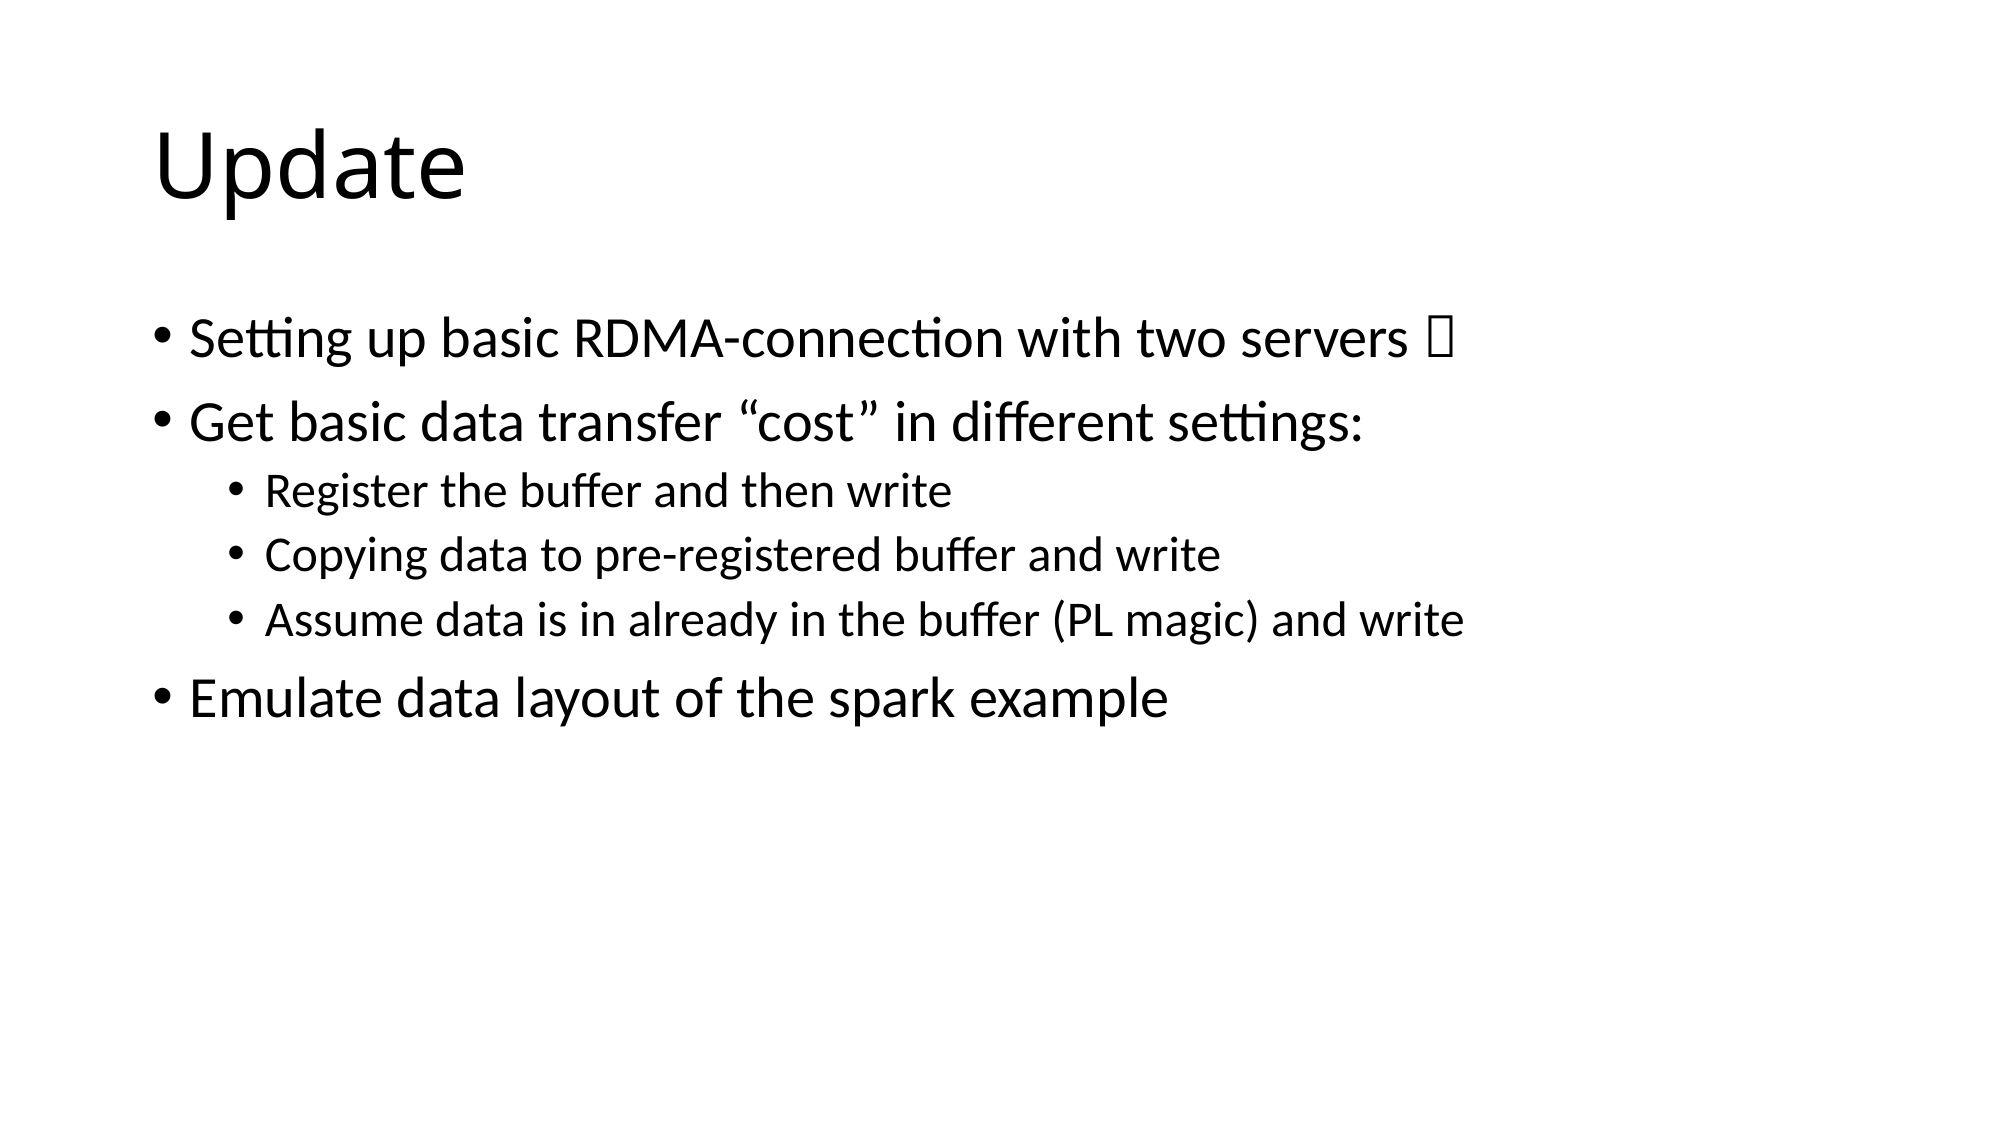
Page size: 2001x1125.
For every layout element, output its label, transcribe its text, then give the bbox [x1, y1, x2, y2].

list Setting up basic RDMA-connection with two servers  Get basic data transfer “cost” in different settings: Register the buffer and then write Copying data to pre-registered buffer and write Assume data is in already in the buffer (PL magic) and write Emulate data layout of the spark example [137, 299, 1863, 1014]
title Update [137, 59, 1863, 278]
